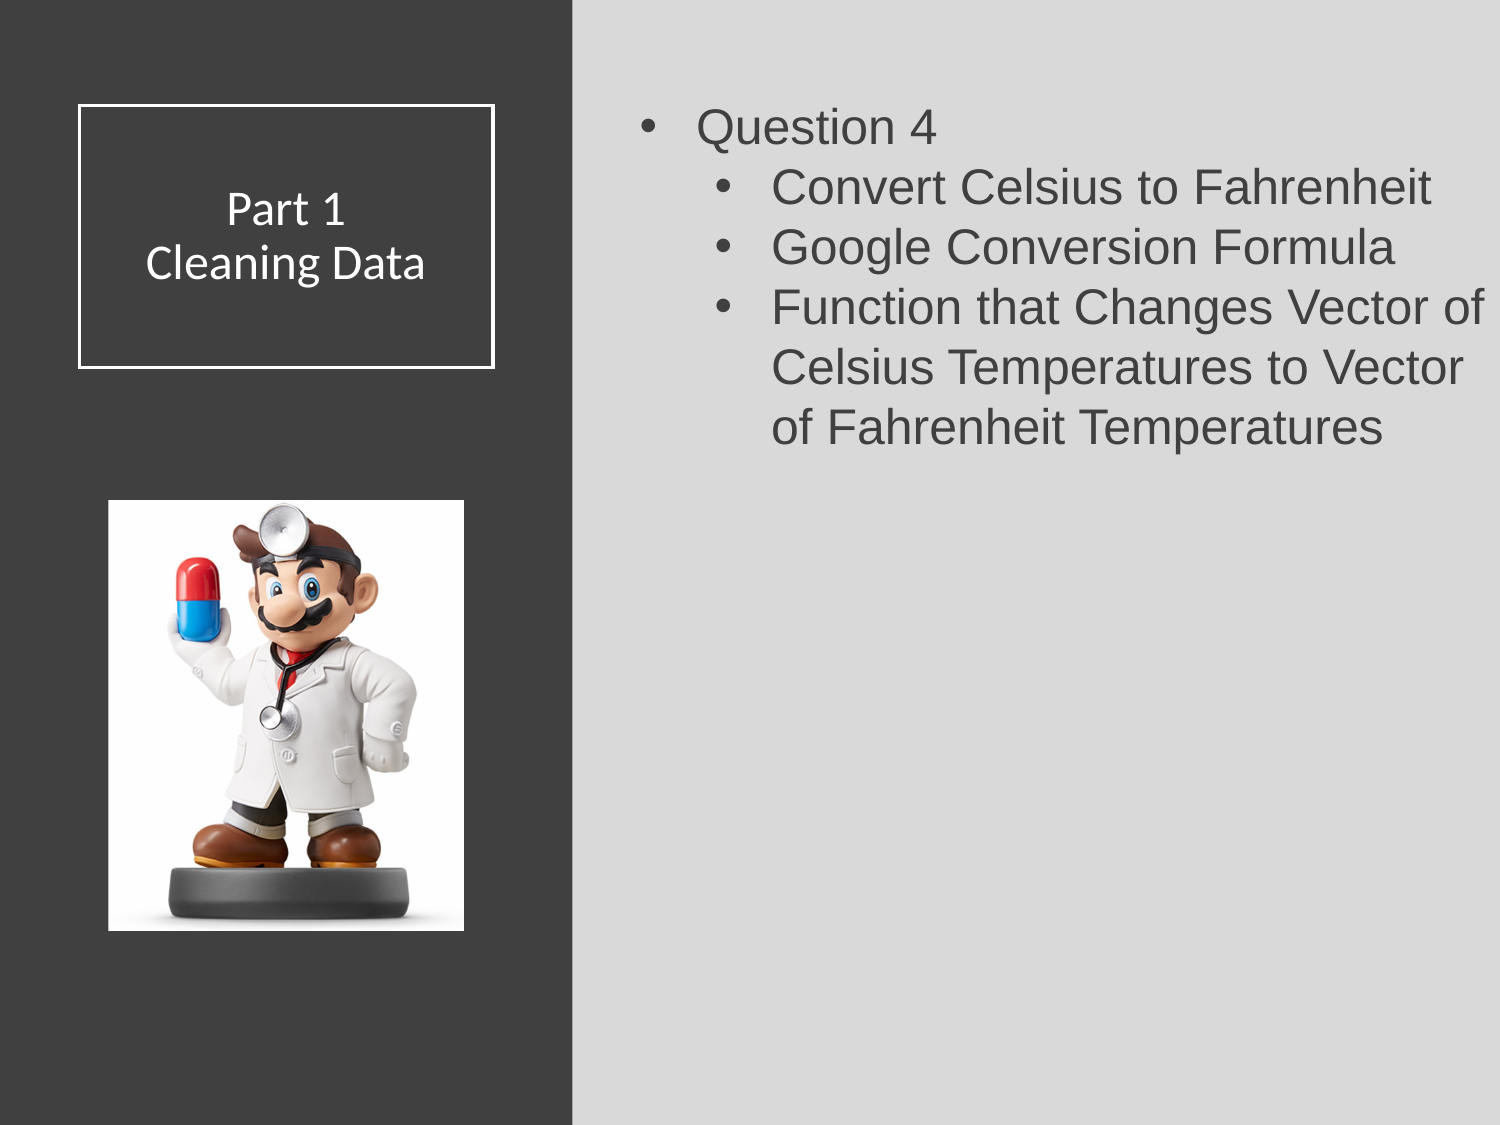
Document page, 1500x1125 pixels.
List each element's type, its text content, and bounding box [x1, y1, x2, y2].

text_box [0, 0, 573, 1125]
title Part 1 Cleaning Data [78, 105, 494, 368]
text_box Question 4 Convert Celsius to Fahrenheit Google Conversion Formula Function that Changes Vector of Celsius Temperatures to Vector of Fahrenheit Temperatures [624, 87, 1500, 463]
picture [107, 499, 465, 931]
